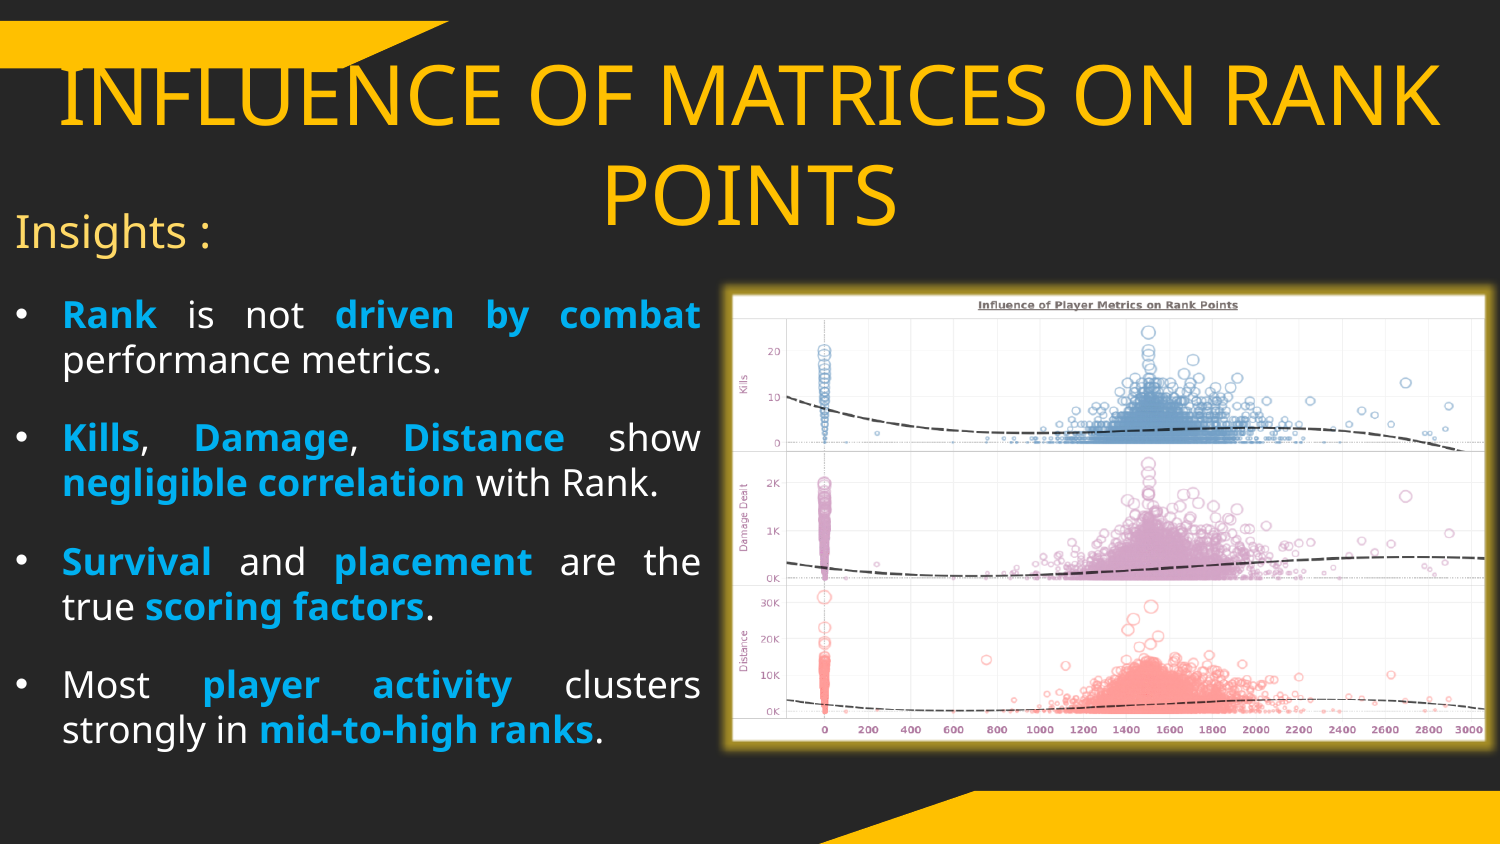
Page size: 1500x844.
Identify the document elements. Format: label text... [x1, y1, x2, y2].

text_box [0, 20, 450, 69]
text_box [818, 790, 1500, 844]
text_box Insights : Rank is not driven by combat performance metrics. Kills, Damage, Distance show negligible correlation with Rank. Survival and placement are the true scoring factors. Most player activity clusters strongly in mid-to-high ranks. [0, 187, 717, 801]
title INFLUENCE OF MATRICES ON RANK POINTS [0, 73, 1500, 212]
picture [728, 293, 1488, 743]
